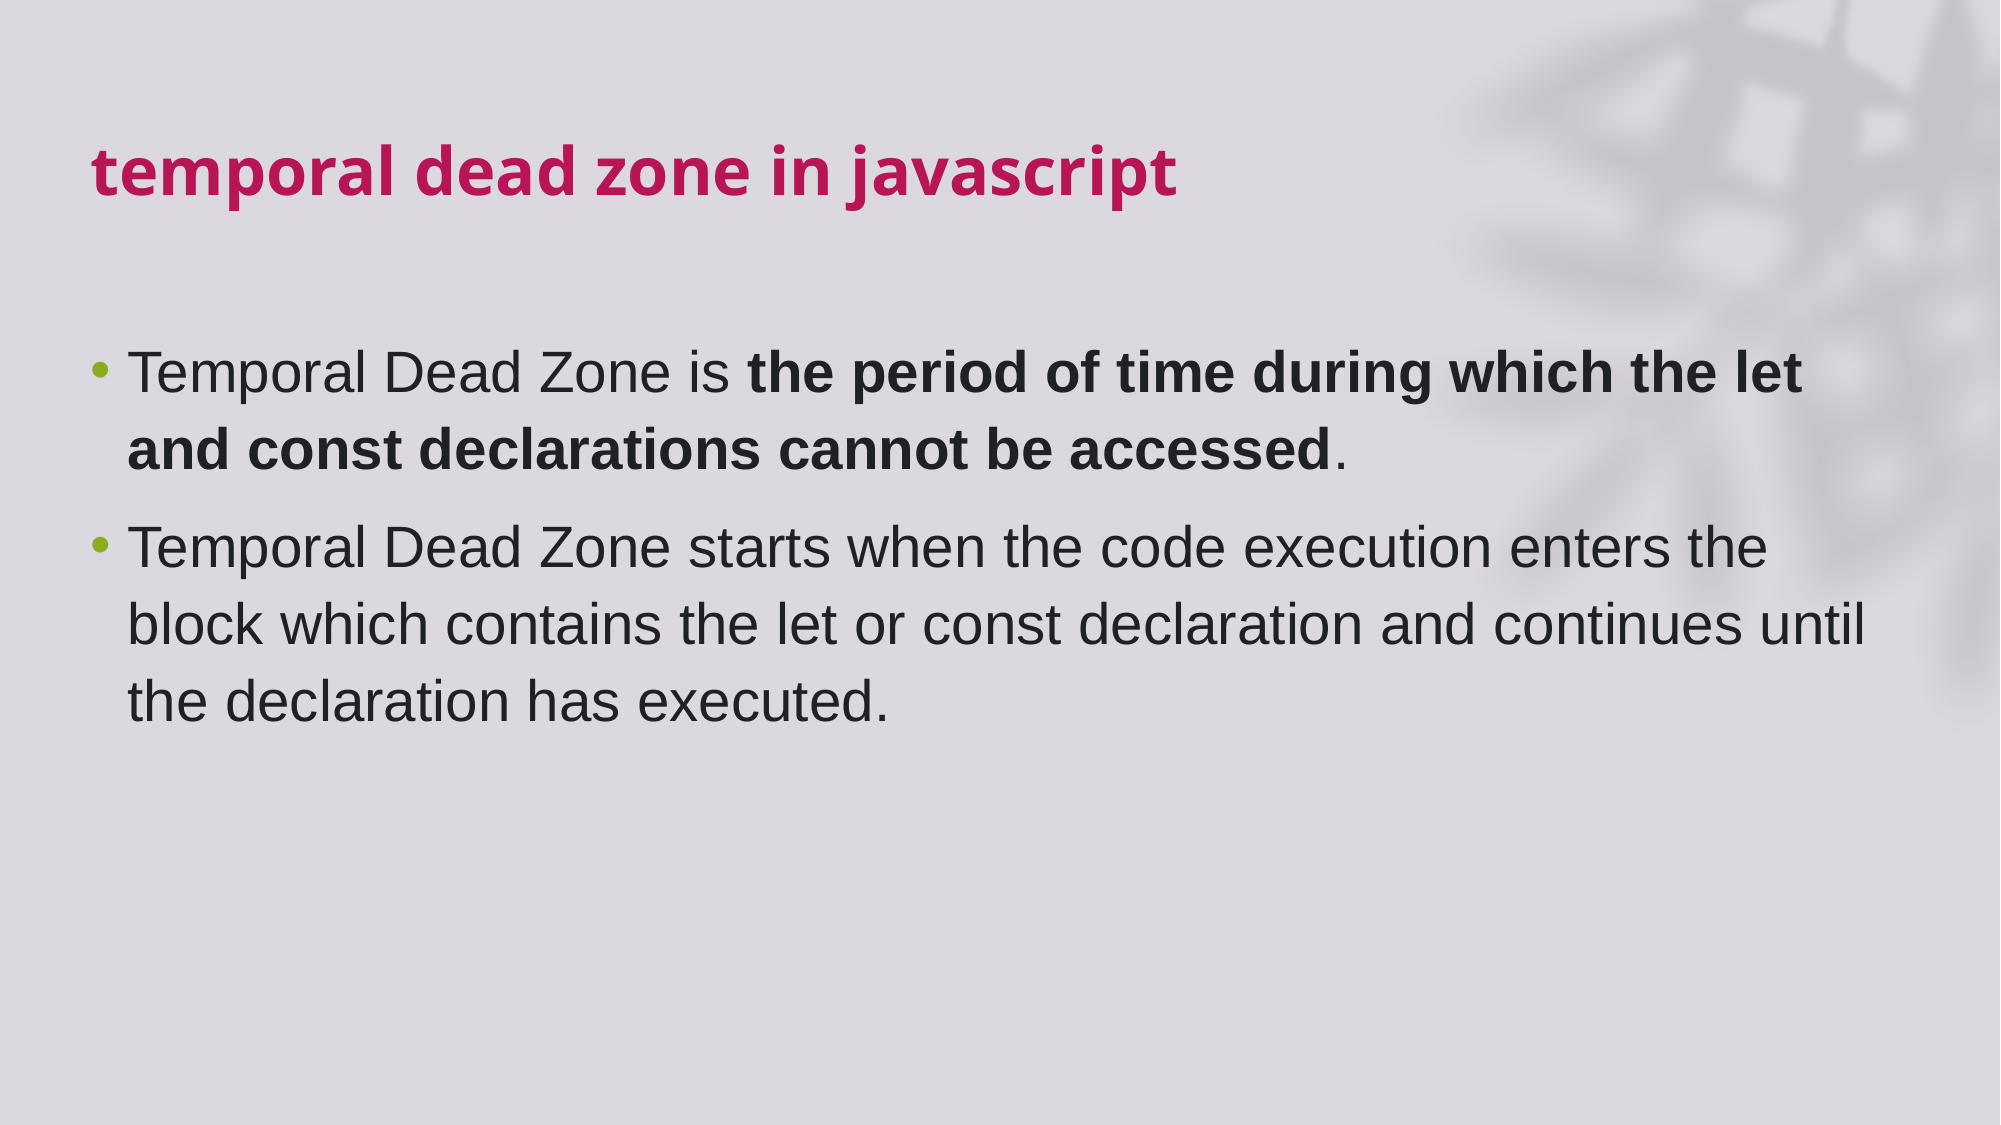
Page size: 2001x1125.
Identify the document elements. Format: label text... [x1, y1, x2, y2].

list Temporal Dead Zone is the period of time during which the let and const declarations cannot be accessed. Temporal Dead Zone starts when the code execution enters the block which contains the let or const declaration and continues until the declaration has executed. [75, 319, 1925, 1009]
title temporal dead zone in javascript [75, 60, 1863, 278]
